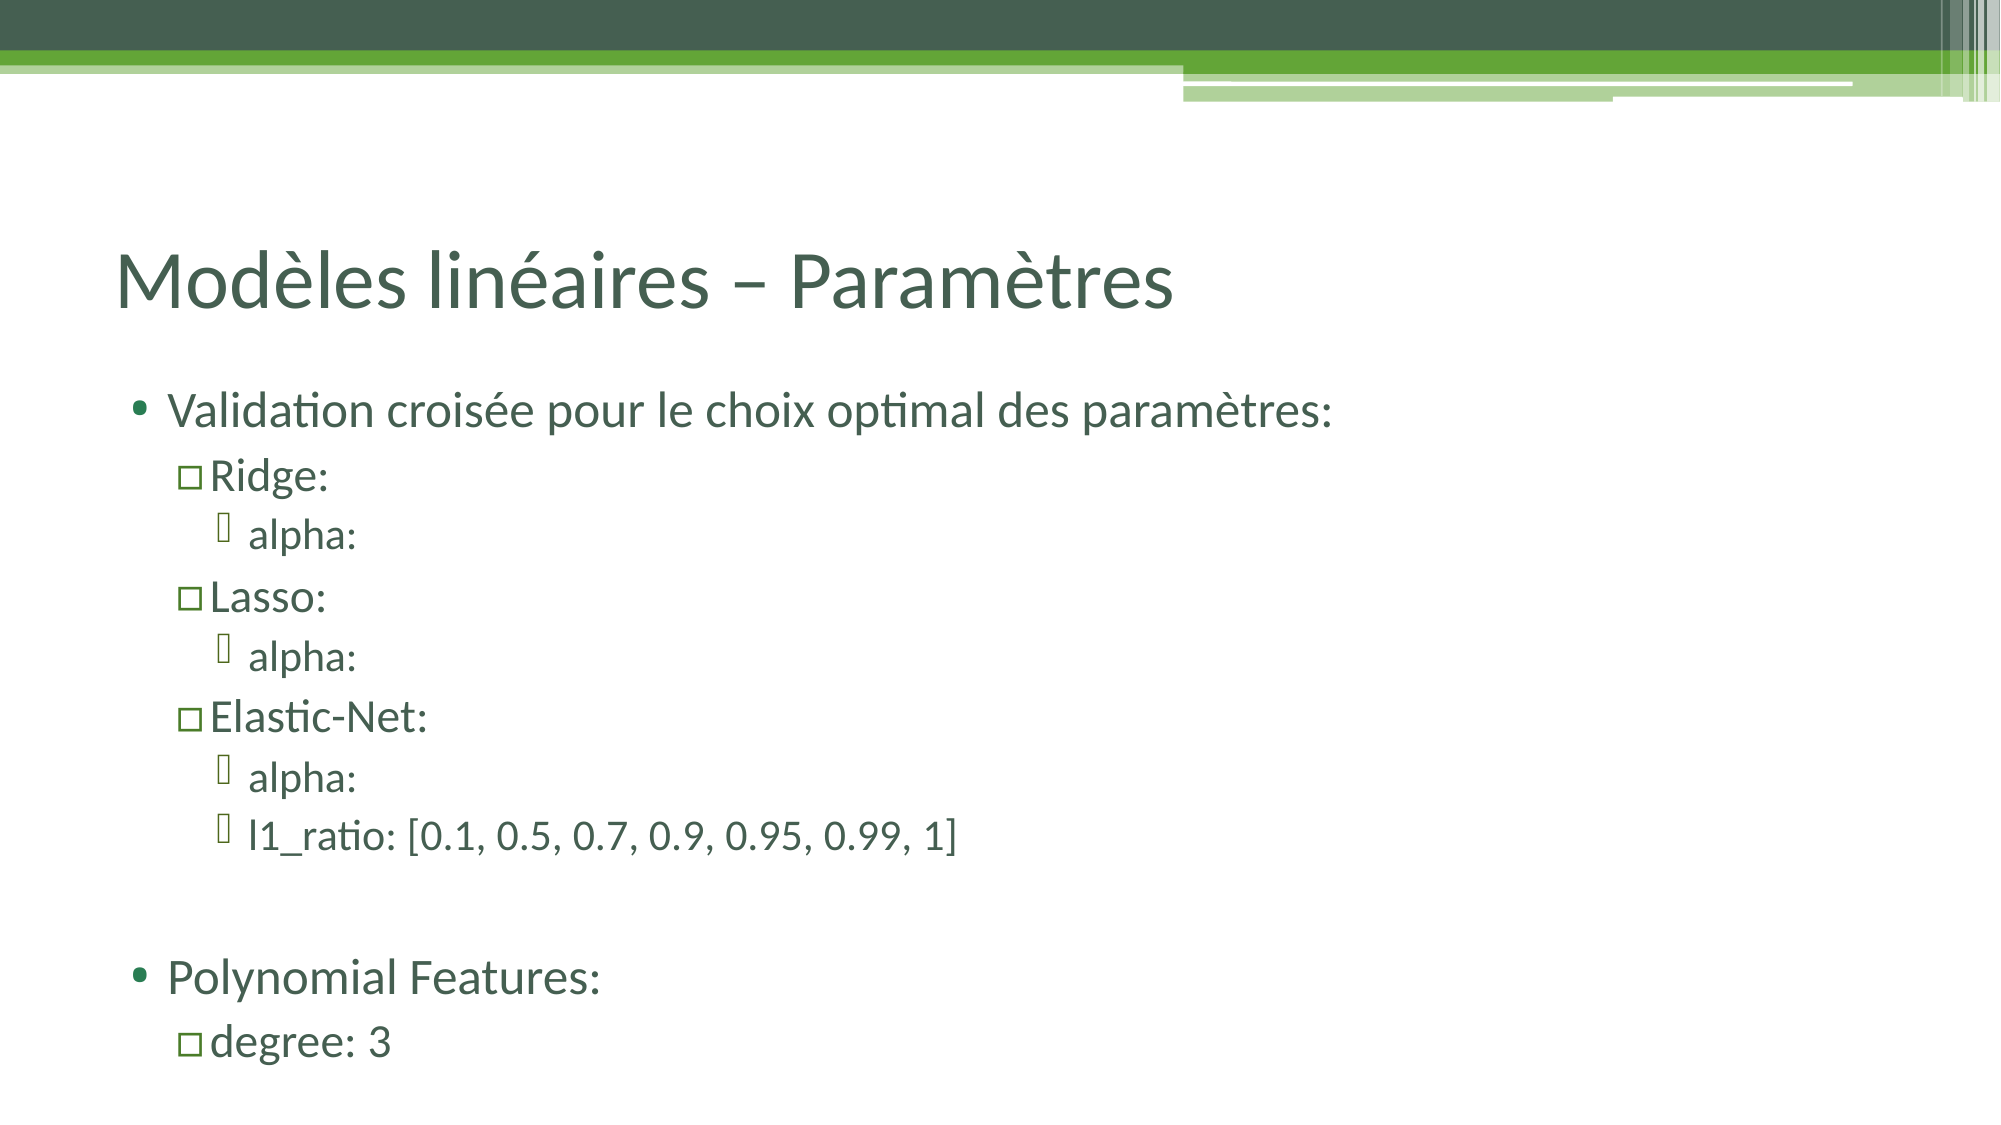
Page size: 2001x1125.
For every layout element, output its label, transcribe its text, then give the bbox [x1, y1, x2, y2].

title Modèles linéaires – Paramètres [99, 187, 1900, 363]
